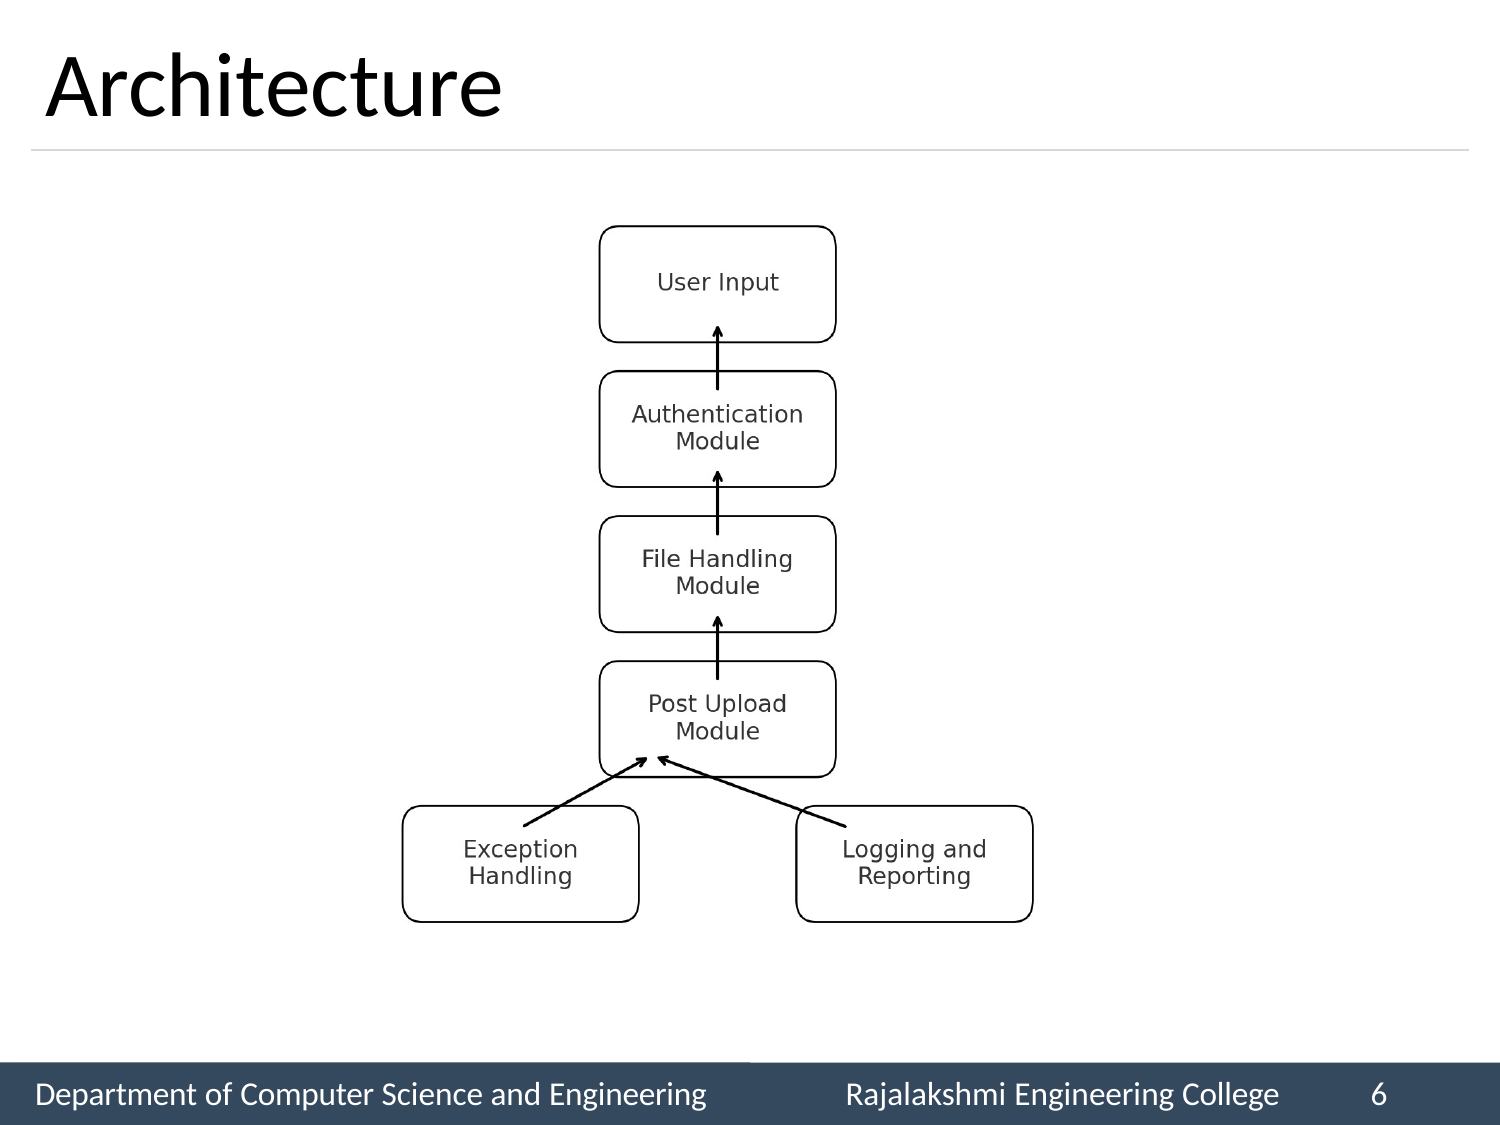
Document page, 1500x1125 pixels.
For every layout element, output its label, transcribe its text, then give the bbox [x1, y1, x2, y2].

footer Department of Computer Science and Engineering [32, 1078, 717, 1125]
picture [0, 161, 1500, 1125]
slide_number 6 [1368, 1078, 1407, 1125]
slide_number Rajalakshmi Engineering College [843, 1078, 1284, 1125]
title Architecture [43, 22, 1387, 213]
